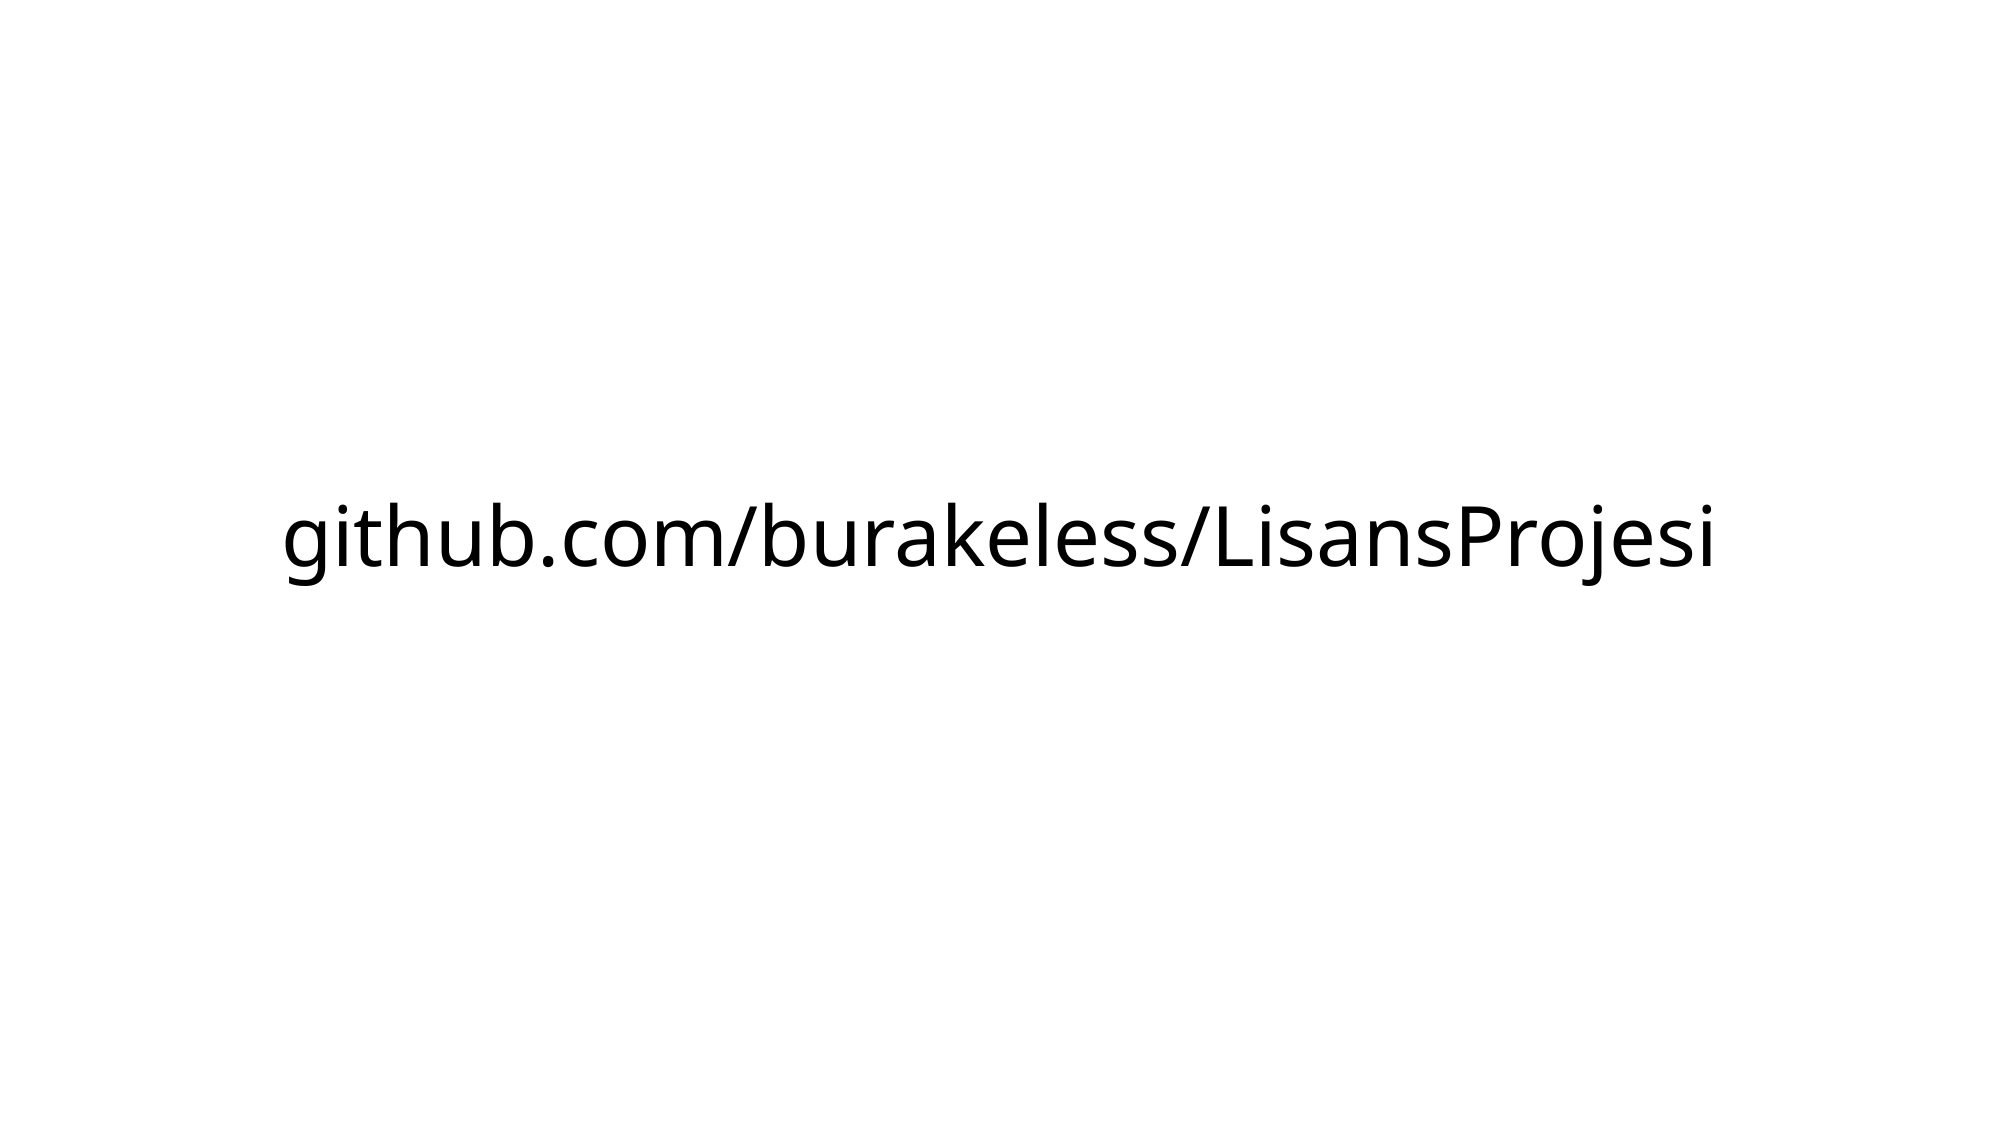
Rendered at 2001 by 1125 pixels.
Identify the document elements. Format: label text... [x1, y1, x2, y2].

text_box github.com/burakeless/LisansProjesi [0, 475, 2000, 591]
